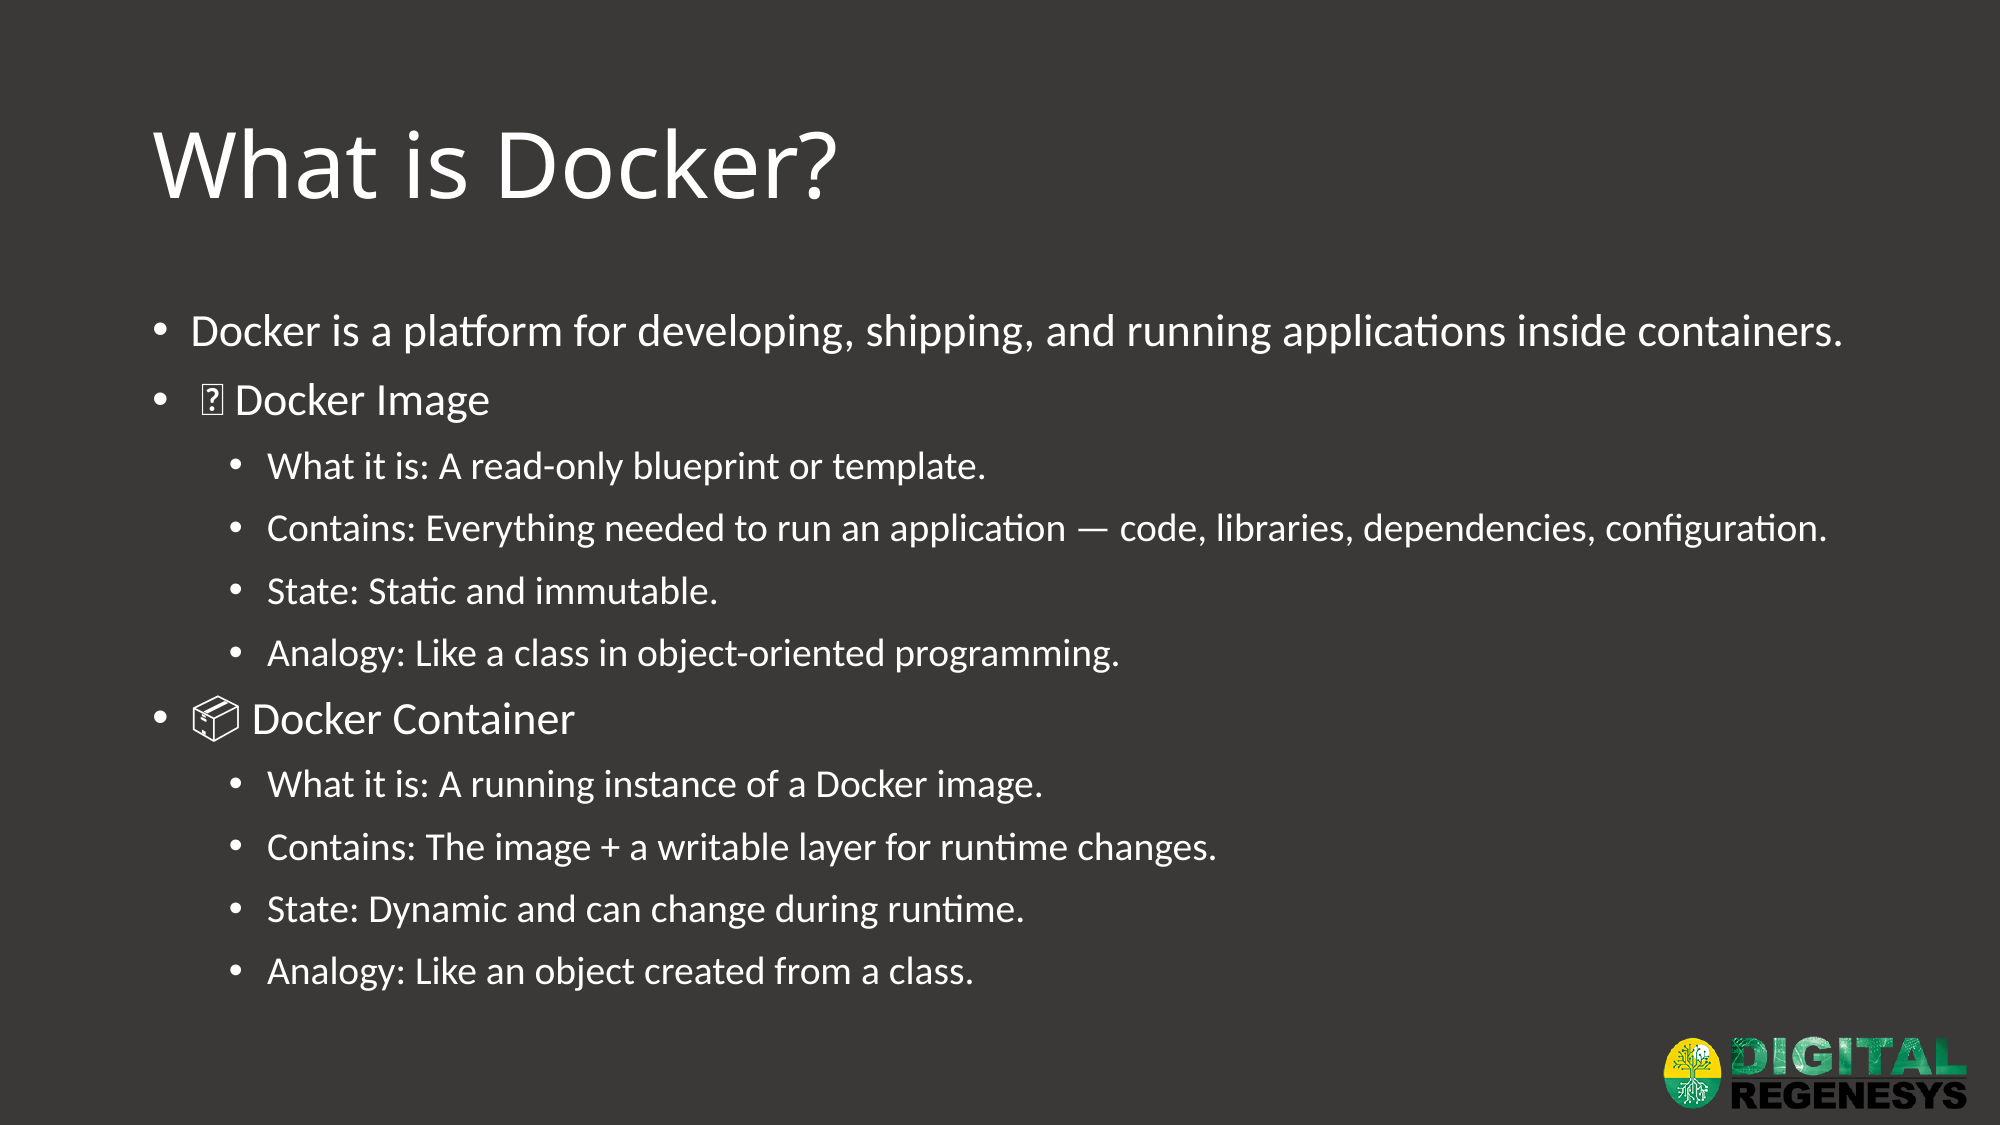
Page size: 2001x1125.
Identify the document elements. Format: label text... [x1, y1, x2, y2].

list Docker is a platform for developing, shipping, and running applications inside containers. 🧱 Docker Image What it is: A read-only blueprint or template. Contains: Everything needed to run an application — code, libraries, dependencies, configuration. State: Static and immutable. Analogy: Like a class in object-oriented programming. 📦 Docker Container What it is: A running instance of a Docker image. Contains: The image + a writable layer for runtime changes. State: Dynamic and can change during runtime. Analogy: Like an object created from a class. [137, 299, 1863, 1014]
title What is Docker? [137, 59, 1863, 278]
picture [1663, 1033, 1973, 1112]
